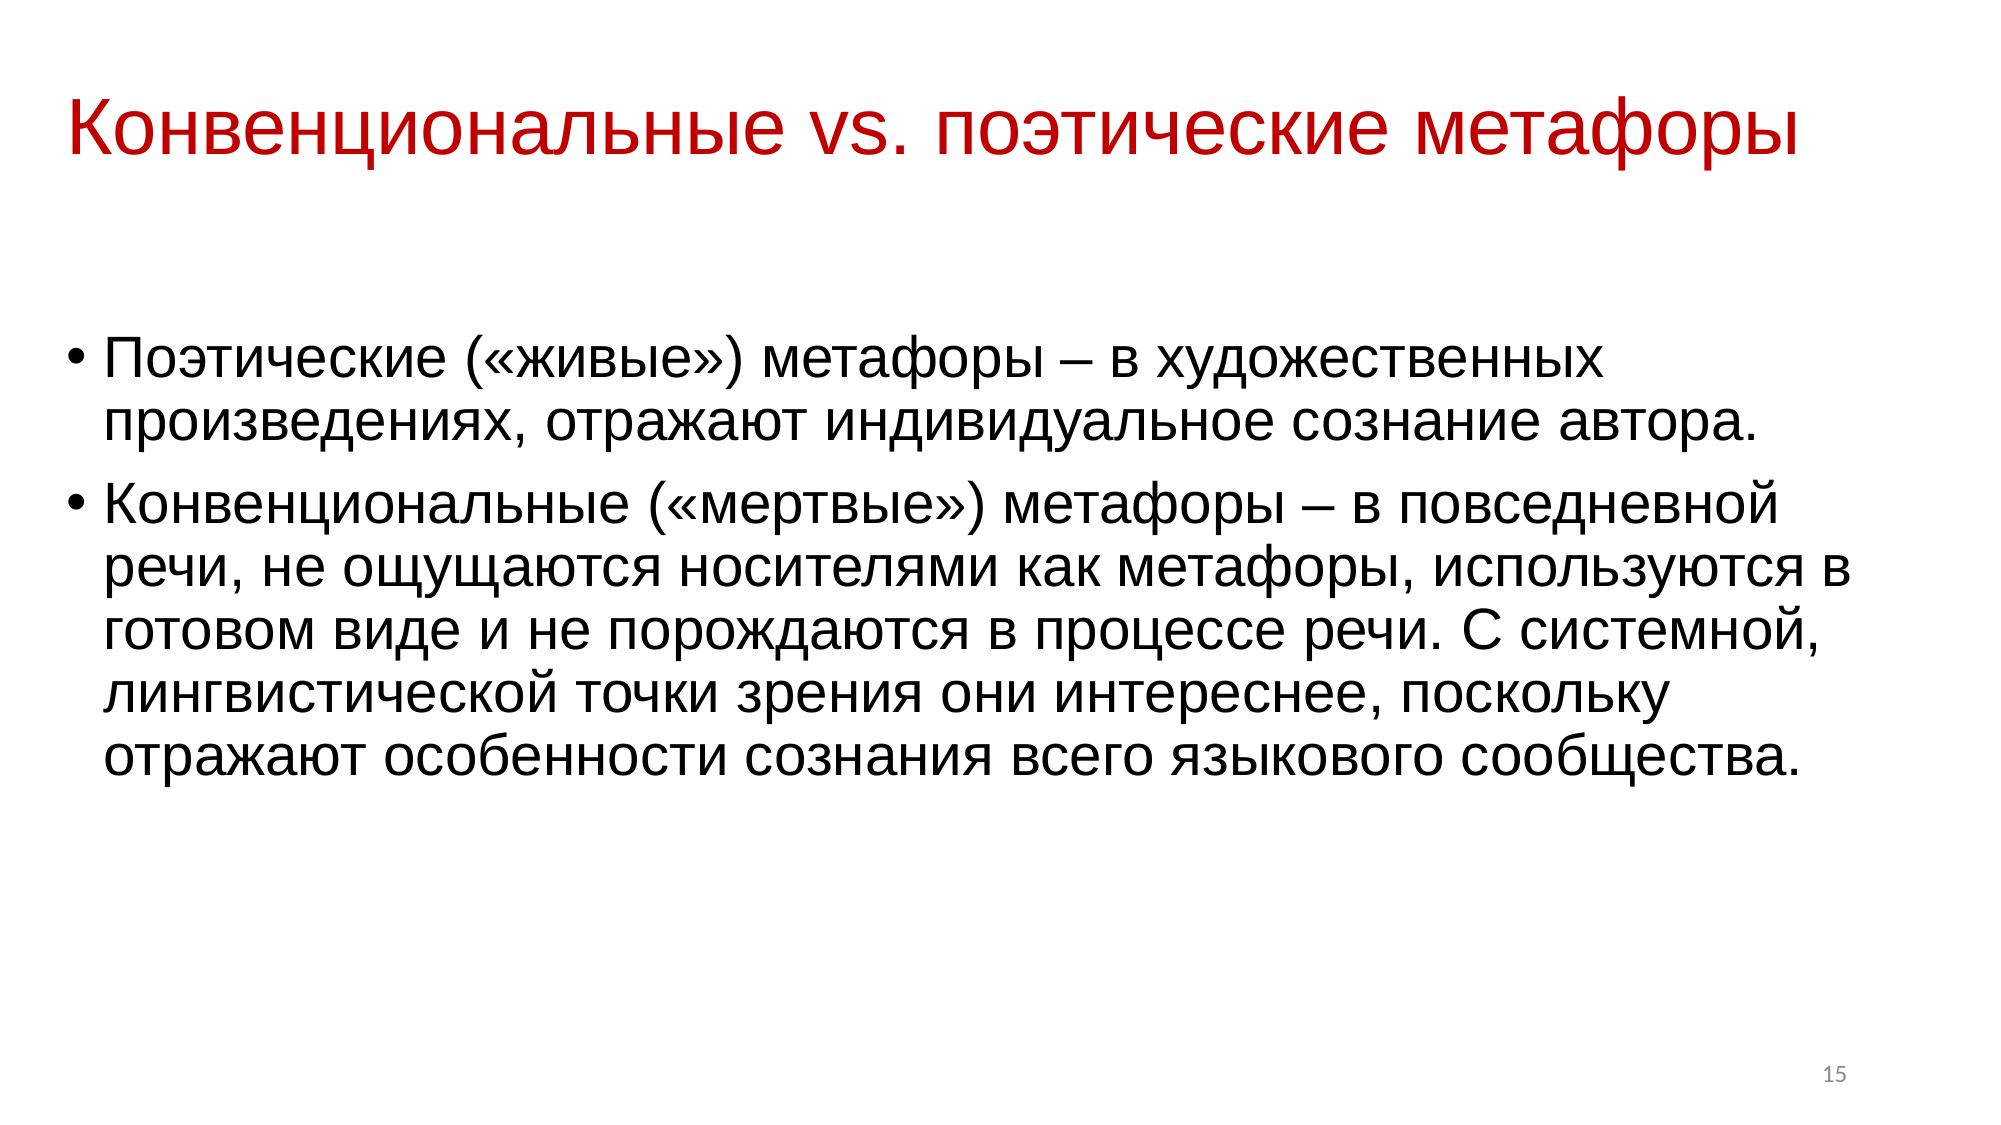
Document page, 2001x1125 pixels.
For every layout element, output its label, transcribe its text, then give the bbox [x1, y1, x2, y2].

title Конвенциональные vs. поэтические метафоры [51, 45, 1943, 212]
list Поэтические («живые») метафоры – в художественных произведениях, отражают индивидуальное сознание автора. Конвенциональные («мертвые») метафоры – в повседневной речи, не ощущаются носителями как метафоры, используются в готовом виде и не порождаются в процессе речи. С системной, лингвистической точки зрения они интереснее, поскольку отражают особенности сознания всего языкового сообщества. [51, 319, 1943, 1080]
slide_number 15 [1412, 1042, 1863, 1103]
